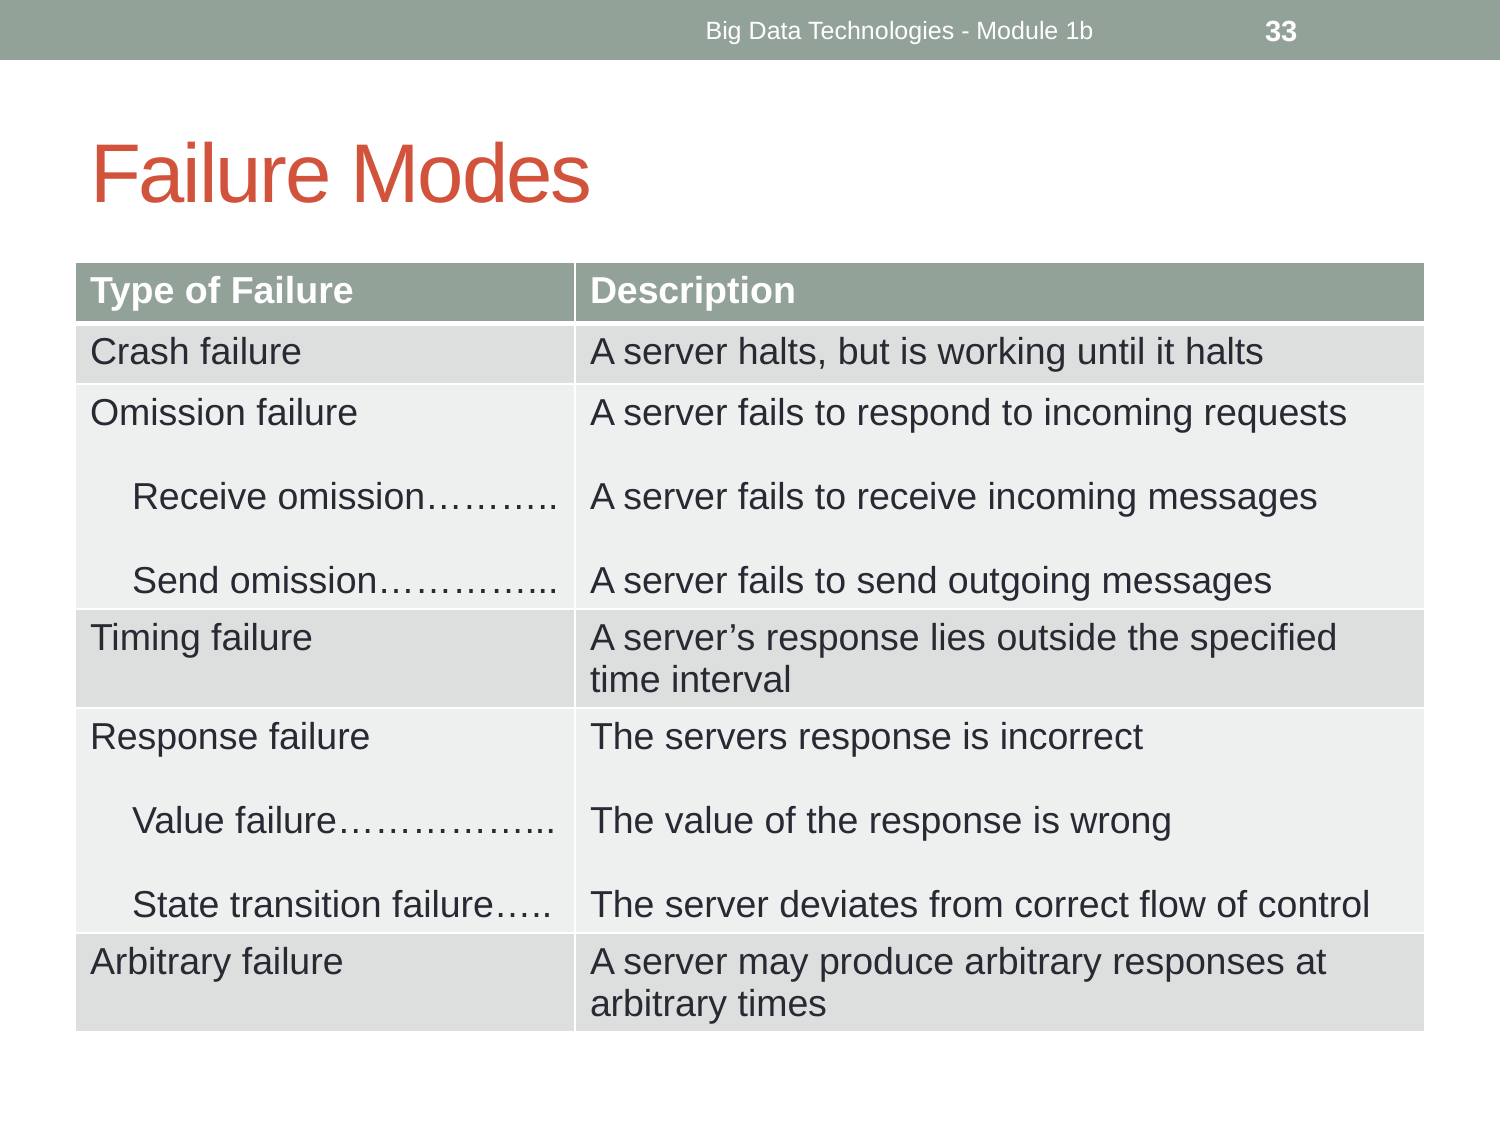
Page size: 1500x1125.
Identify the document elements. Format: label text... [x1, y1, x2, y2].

title Failure Modes [75, 87, 1425, 250]
table_header Type of Failure [76, 263, 574, 321]
table_cell A server’s response lies outside the specified time interval [576, 610, 1424, 707]
table_cell A server halts, but is working until it halts [576, 326, 1424, 383]
table_cell A server fails to respond to incoming requests A server fails to receive incoming messages A server fails to send outgoing messages [576, 385, 1424, 608]
table_cell Response failure Value failure……………... State transition failure….. [76, 709, 574, 932]
table_cell Crash failure [76, 326, 574, 383]
table_cell The servers response is incorrect The value of the response is wrong The server deviates from correct flow of control [576, 709, 1424, 932]
table_cell Arbitrary failure [76, 934, 574, 1031]
table_cell Timing failure [76, 610, 574, 707]
table_cell A server may produce arbitrary responses at arbitrary times [576, 934, 1424, 1031]
table_header Description [576, 263, 1424, 321]
slide_number 33 [1250, 3, 1425, 57]
footer Big Data Technologies - Module 1b [562, 3, 1238, 57]
table_cell Omission failure Receive omission……….. Send omission…………... [76, 385, 574, 608]
